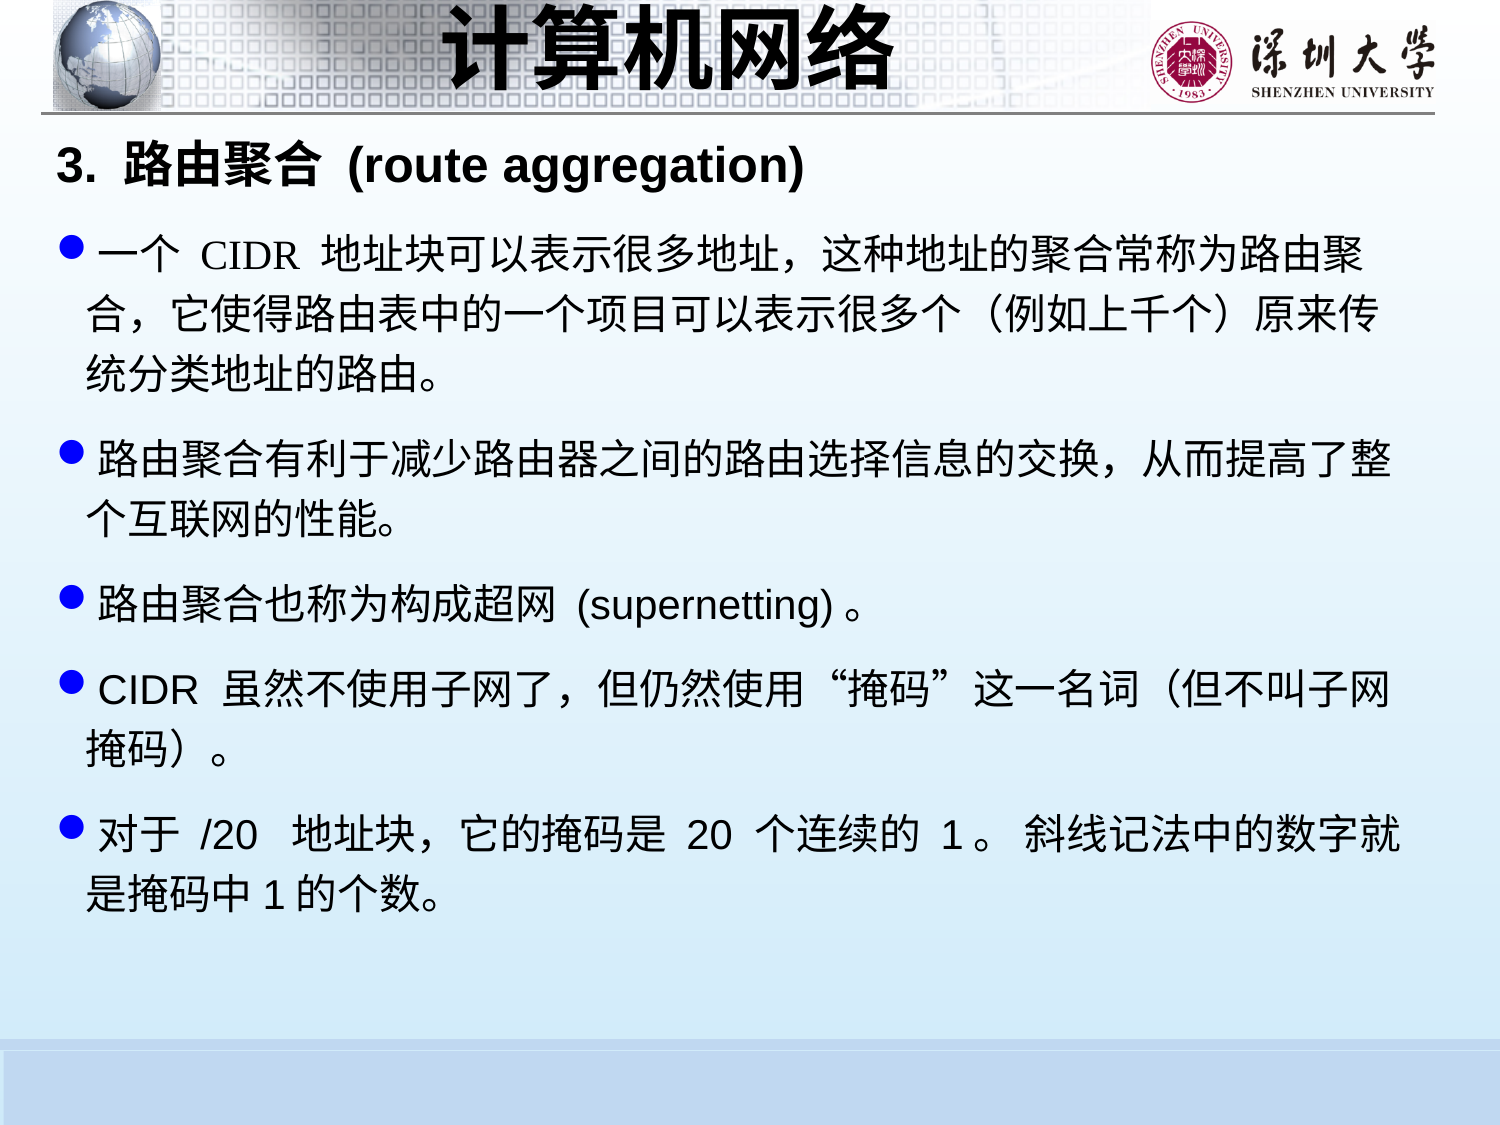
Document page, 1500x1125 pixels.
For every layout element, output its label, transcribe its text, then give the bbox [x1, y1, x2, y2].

picture [53, 0, 1436, 111]
text_box 3. 路由聚合 (route aggregation) 一个 CIDR 地址块可以表示很多地址，这种地址的聚合常称为路由聚合，它使得路由表中的一个项目可以表示很多个（例如上千个）原来传统分类地址的路由。 路由聚合有利于减少路由器之间的路由选择信息的交换，从而提高了整个互联网的性能。 路由聚合也称为构成超网 (supernetting)。 CIDR 虽然不使用子网了，但仍然使用“掩码”这一名词（但不叫子网掩码）。 对于 /20 地址块，它的掩码是 20 个连续的 1。 斜线记法中的数字就是掩码中1的个数。 [41, 125, 1436, 998]
